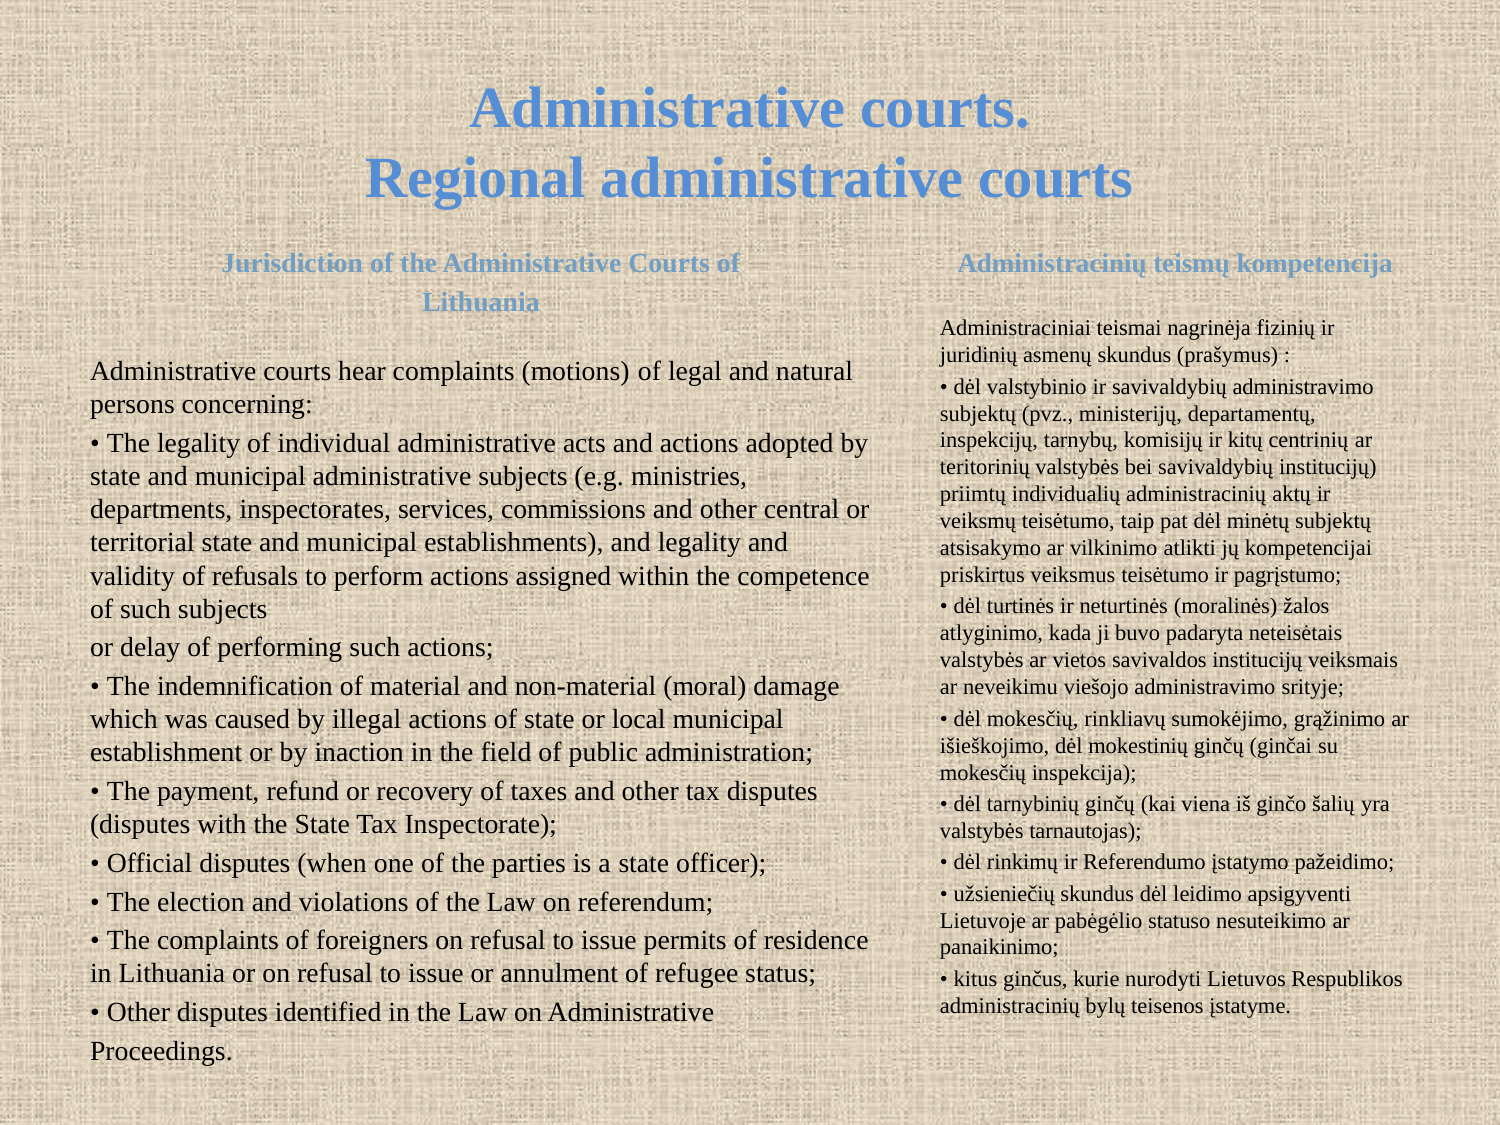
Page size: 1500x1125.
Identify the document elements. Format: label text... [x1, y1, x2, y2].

title Administrative courts. Regional administrative courts [75, 45, 1425, 233]
picture [0, 0, 1500, 1125]
list Administracinių teismų kompetencija Administraciniai teismai nagrinėja fizinių ir juridinių asmenų skundus (prašymus) : • dėl valstybinio ir savivaldybių administravimo subjektų (pvz., ministerijų, departamentų, inspekcijų, tarnybų, komisijų ir kitų centrinių ar teritorinių valstybės bei savivaldybių institucijų) priimtų individualių administracinių aktų ir veiksmų teisėtumo, taip pat dėl minėtų subjektų atsisakymo ar vilkinimo atlikti jų kompetencijai priskirtus veiksmus teisėtumo ir pagrįstumo; • dėl turtinės ir neturtinės (moralinės) žalos atlyginimo, kada ji buvo padaryta neteisėtais valstybės ar vietos savivaldos institucijų veiksmais ar neveikimu viešojo administravimo srityje; • dėl mokesčių, rinkliavų sumokėjimo, grąžinimo ar išieškojimo, dėl mokestinių ginčų (ginčai su mokesčių inspekcija); • dėl tarnybinių ginčų (kai viena iš ginčo šalių yra valstybės tarnautojas); • dėl rinkimų ir Referendumo įstatymo pažeidimo; • užsieniečių skundus dėl leidimo apsigyventi Lietuvoje ar pabėgėlio statuso nesuteikimo ar panaikinimo; • kitus ginčus, kurie nurodyti Lietuvos Respublikos administracinių bylų teisenos įstatyme. [924, 237, 1425, 1075]
list Jurisdiction of the Administrative Courts of Lithuania Administrative courts hear complaints (motions) of legal and natural persons concerning: • The legality of individual administrative acts and actions adopted by state and municipal administrative subjects (e.g. ministries, departments, inspectorates, services, commissions and other central or territorial state and municipal establishments), and legality and validity of refusals to perform actions assigned within the competence of such subjects or delay of performing such actions; • The indemnification of material and non-material (moral) damage which was caused by illegal actions of state or local municipal establishment or by inaction in the field of public administration; • The payment, refund or recovery of taxes and other tax disputes (disputes with the State Tax Inspectorate); • Official disputes (when one of the parties is a state officer); • The election and violations of the Law on referendum; • The complaints of foreigners on refusal to issue permits of residence in Lithuania or on refusal to issue or annulment of refugee status; • Other disputes identified in the Law on Administrative Proceedings. [75, 237, 888, 1075]
